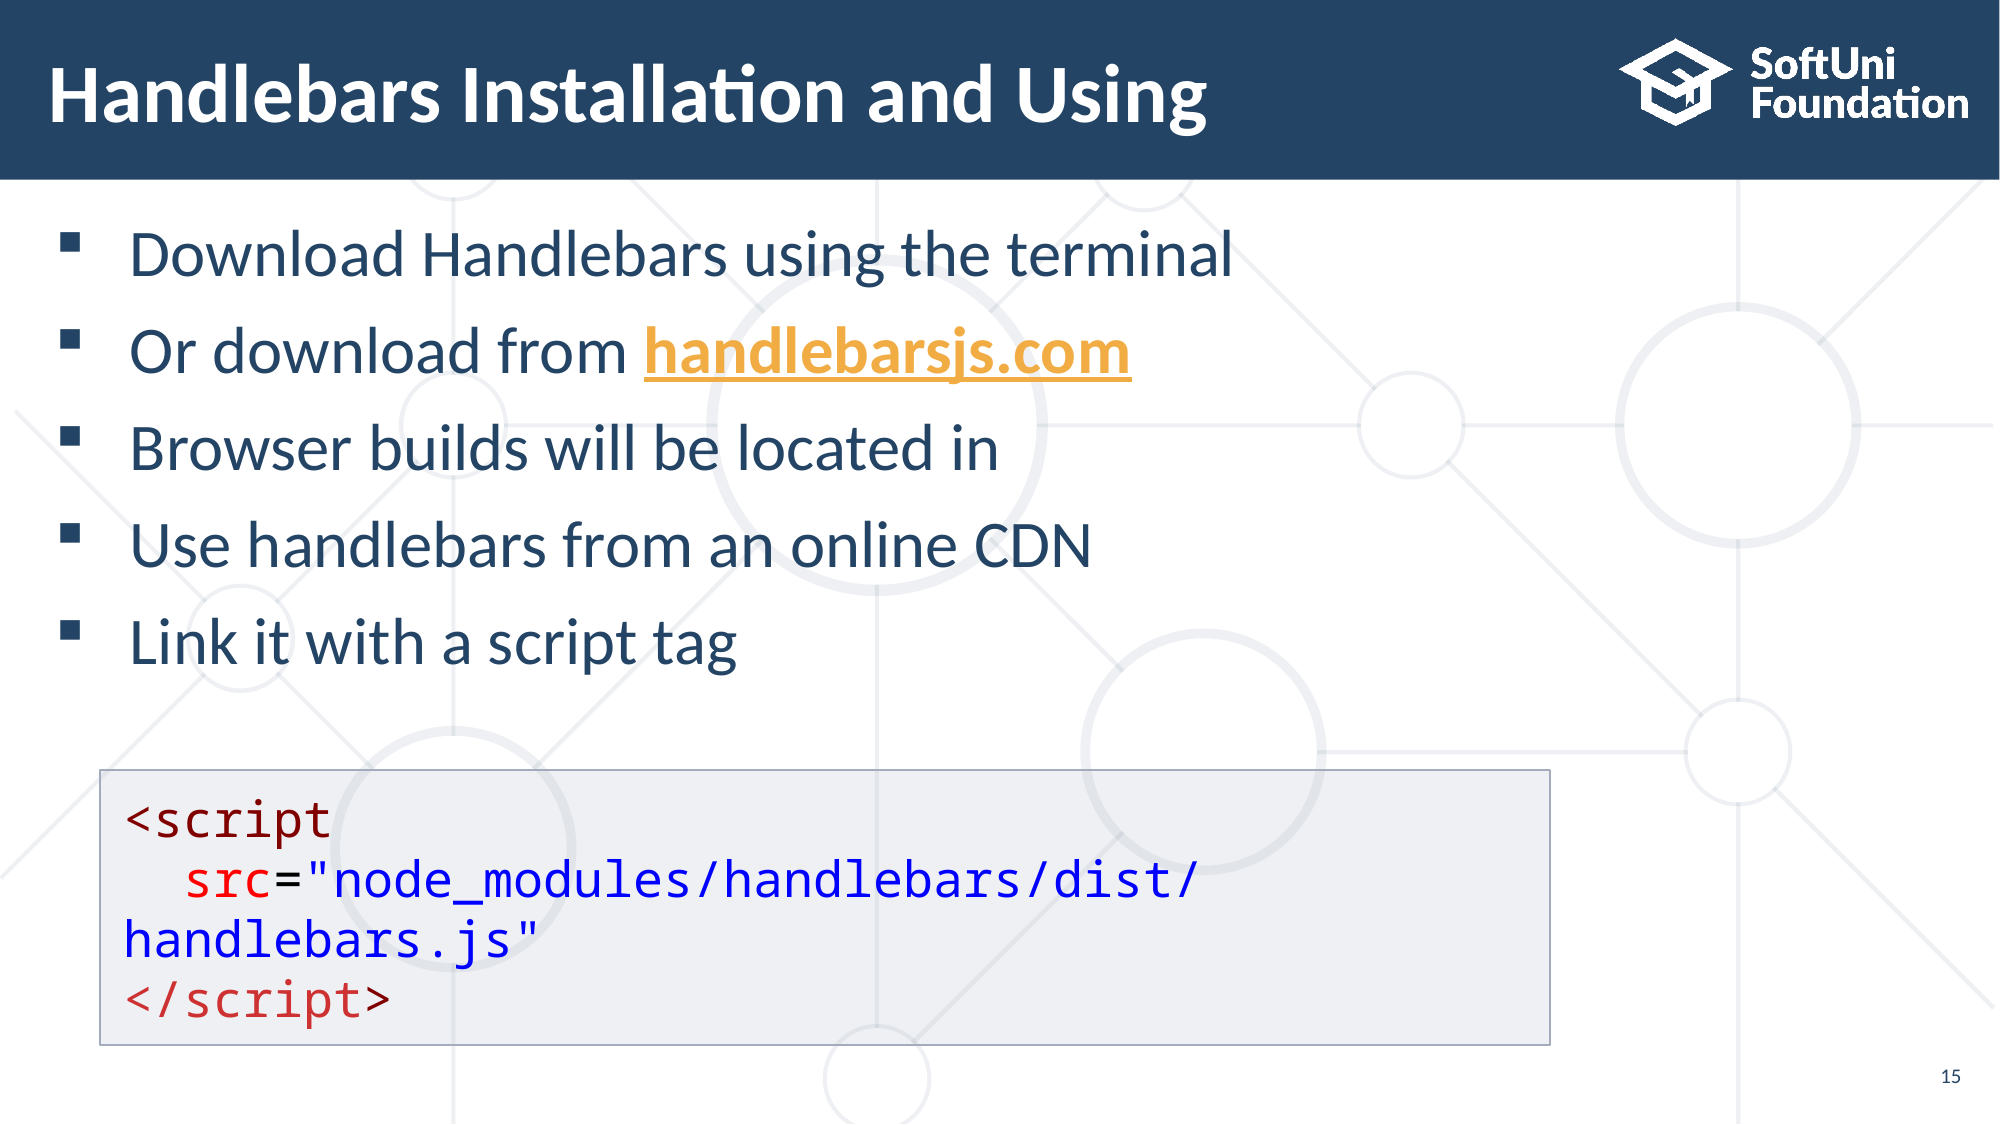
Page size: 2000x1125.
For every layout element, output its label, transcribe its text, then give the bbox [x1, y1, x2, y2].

slide_number 15 [1896, 1049, 1968, 1101]
list Download Handlebars using the terminal Or download from handlebarsjs.com Browser builds will be located in Use handlebars from an online CDN Link it with a script tag [37, 212, 1976, 1066]
picture [1618, 38, 1968, 126]
title Handlebars Installation and Using [31, 16, 1591, 162]
text_box <script src="node_modules/handlebars/dist/handlebars.js" </script> [99, 769, 1550, 1046]
